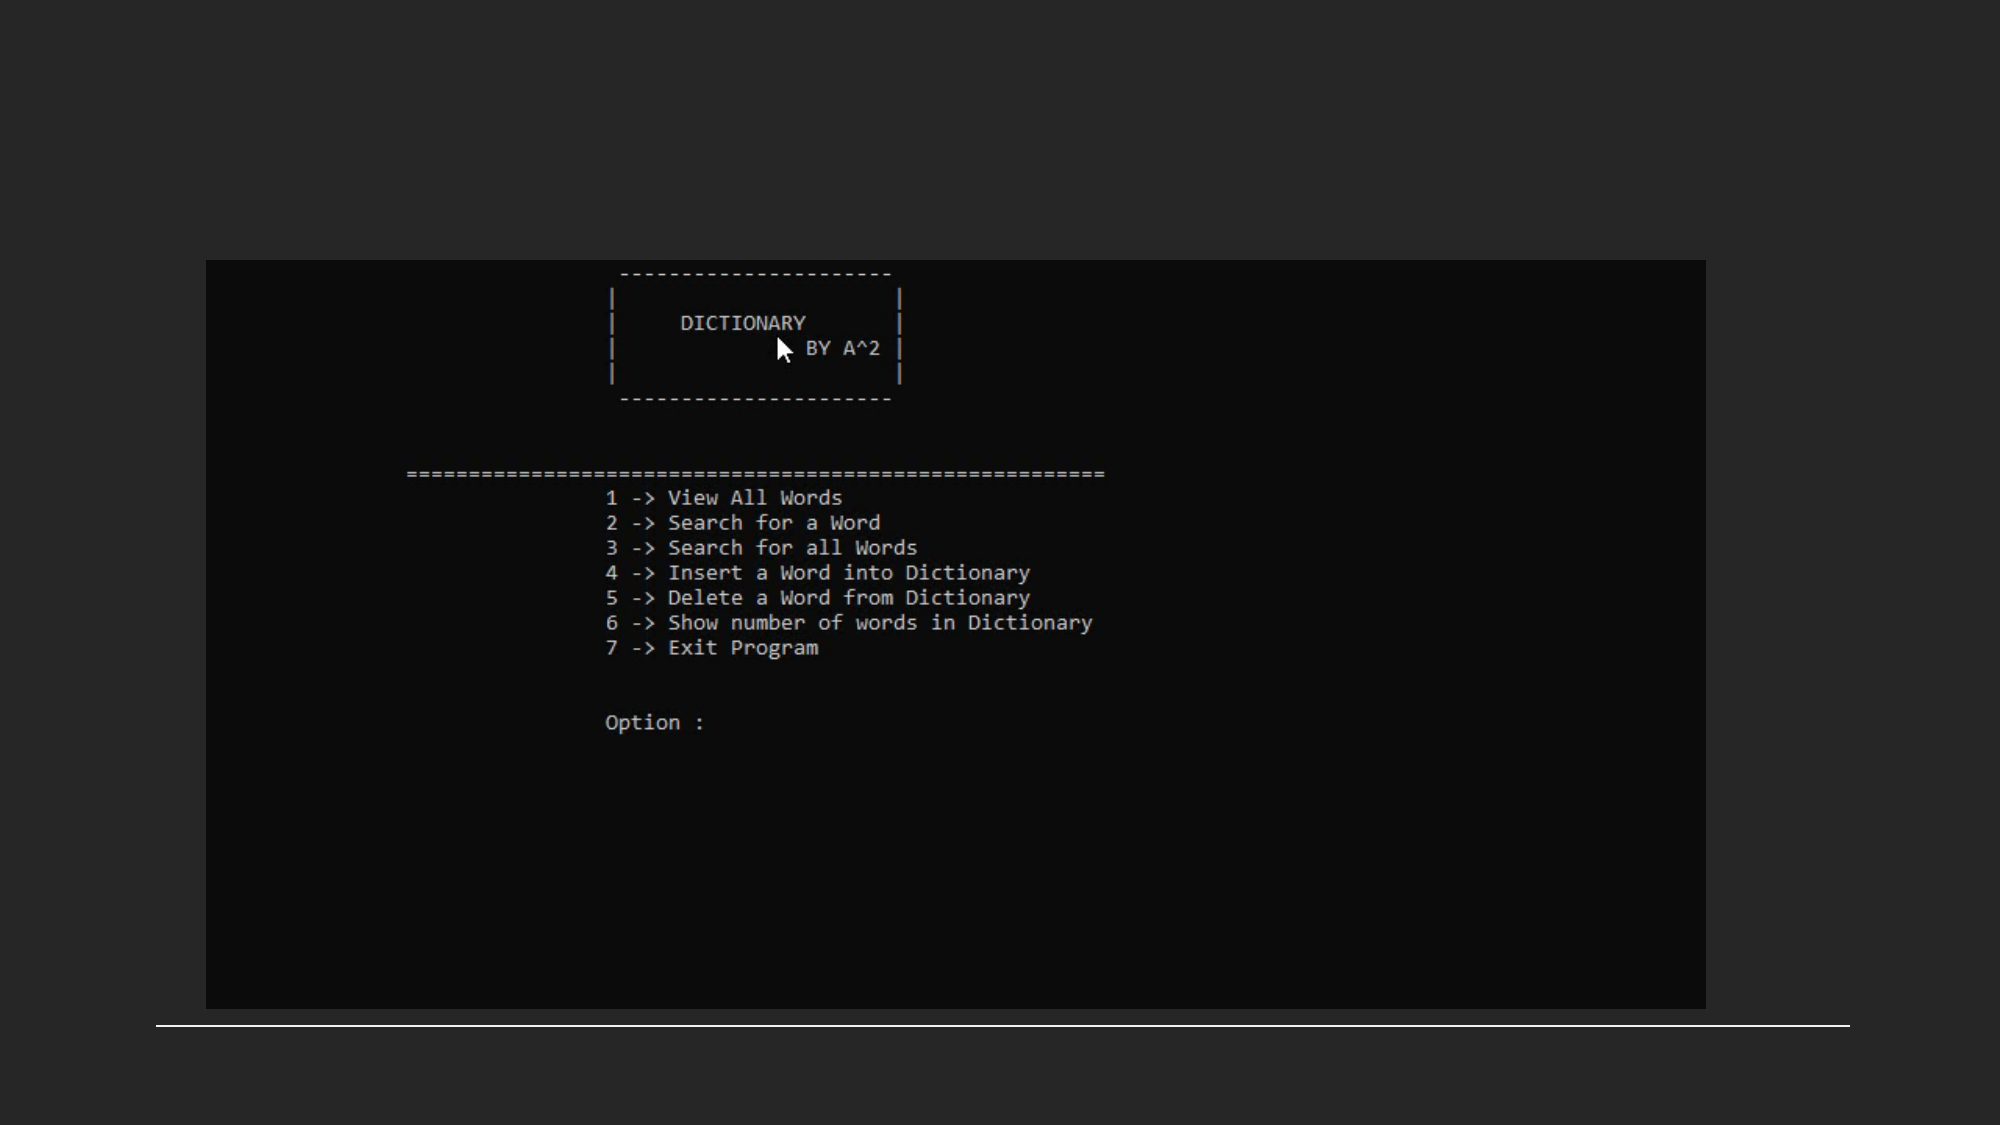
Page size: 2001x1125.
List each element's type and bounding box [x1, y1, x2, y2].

text_box [205, 259, 1706, 1010]
